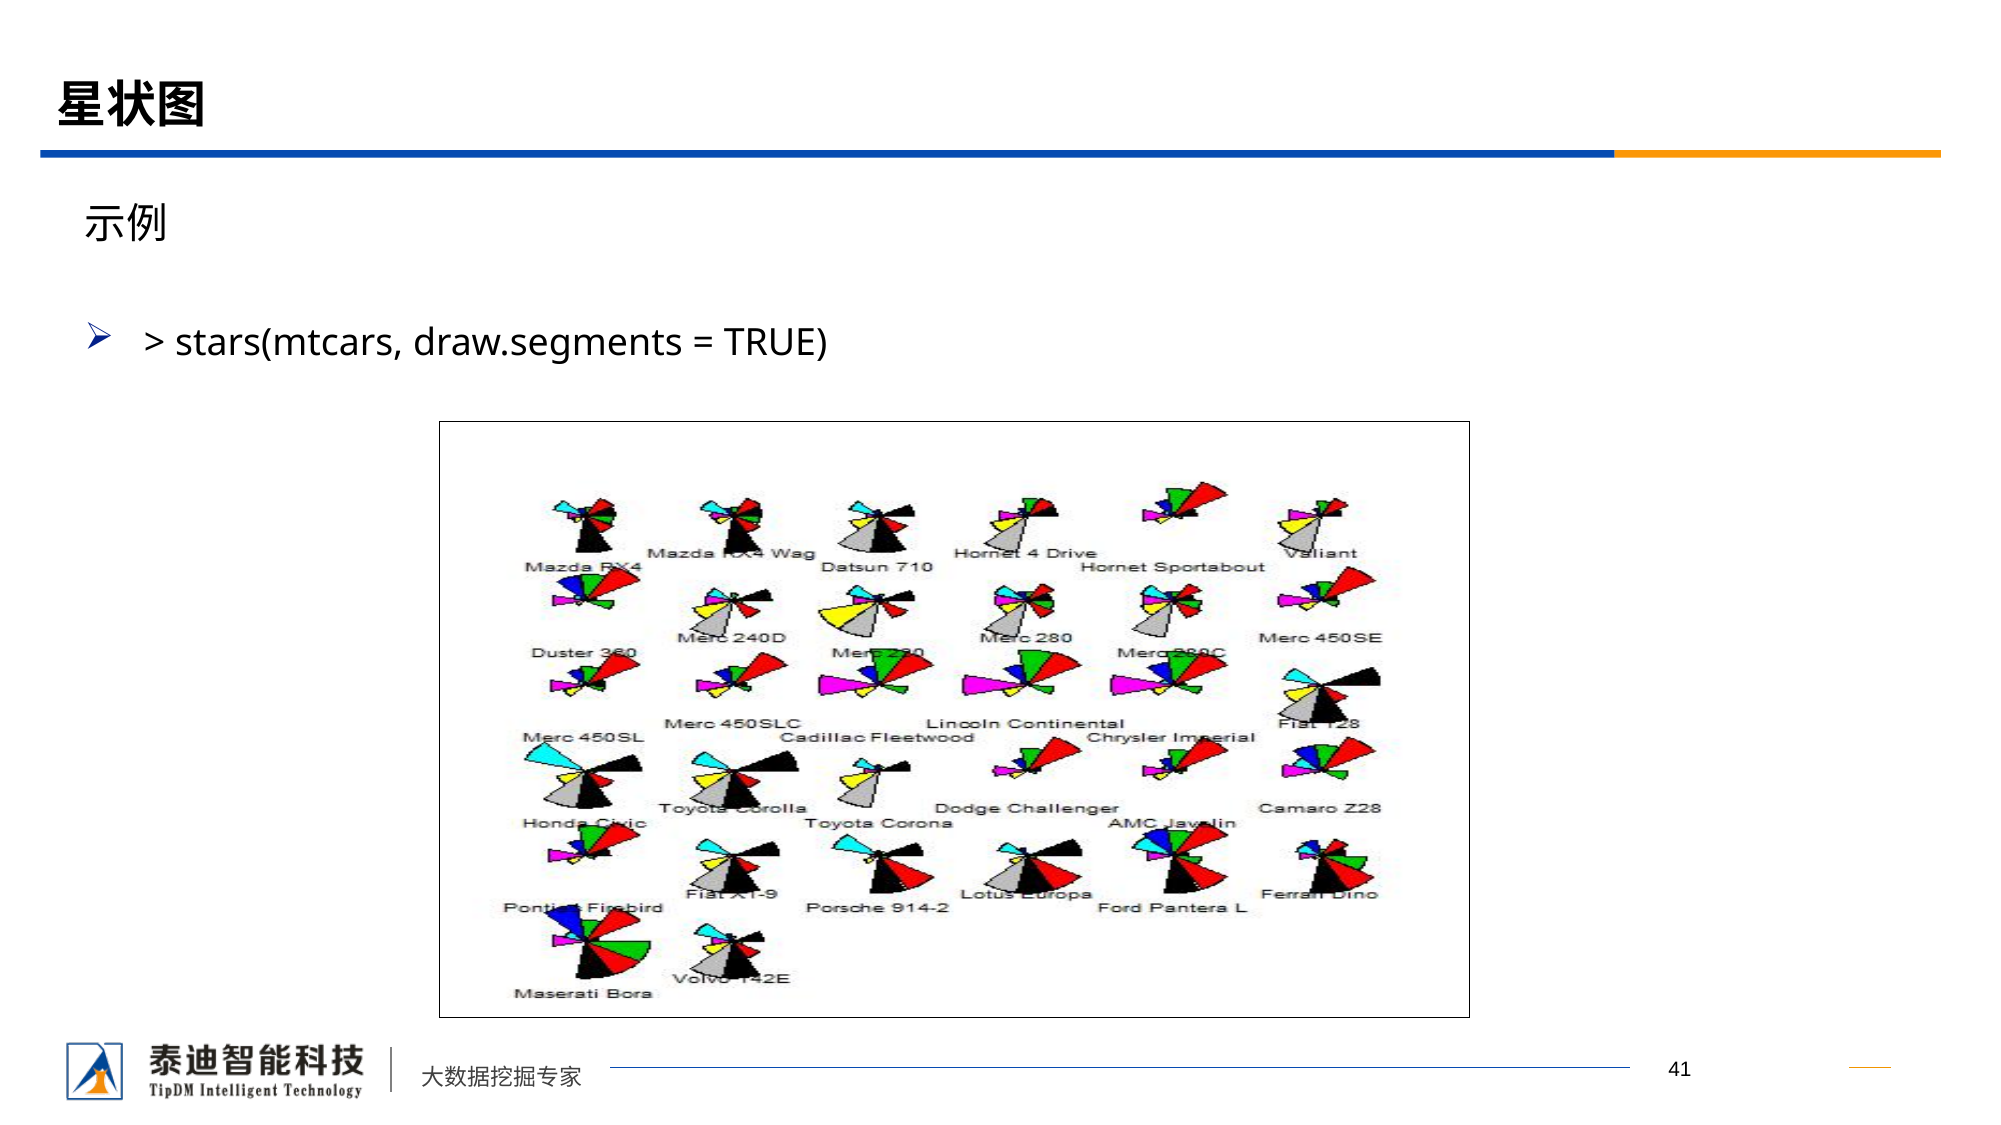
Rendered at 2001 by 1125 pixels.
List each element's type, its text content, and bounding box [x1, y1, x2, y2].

picture [62, 1028, 368, 1107]
list 示例 [69, 186, 1892, 257]
picture [439, 421, 1470, 1018]
title 星状图 [41, 58, 1842, 146]
list > stars(mtcars, draw.segments = TRUE) [69, 287, 1892, 1000]
